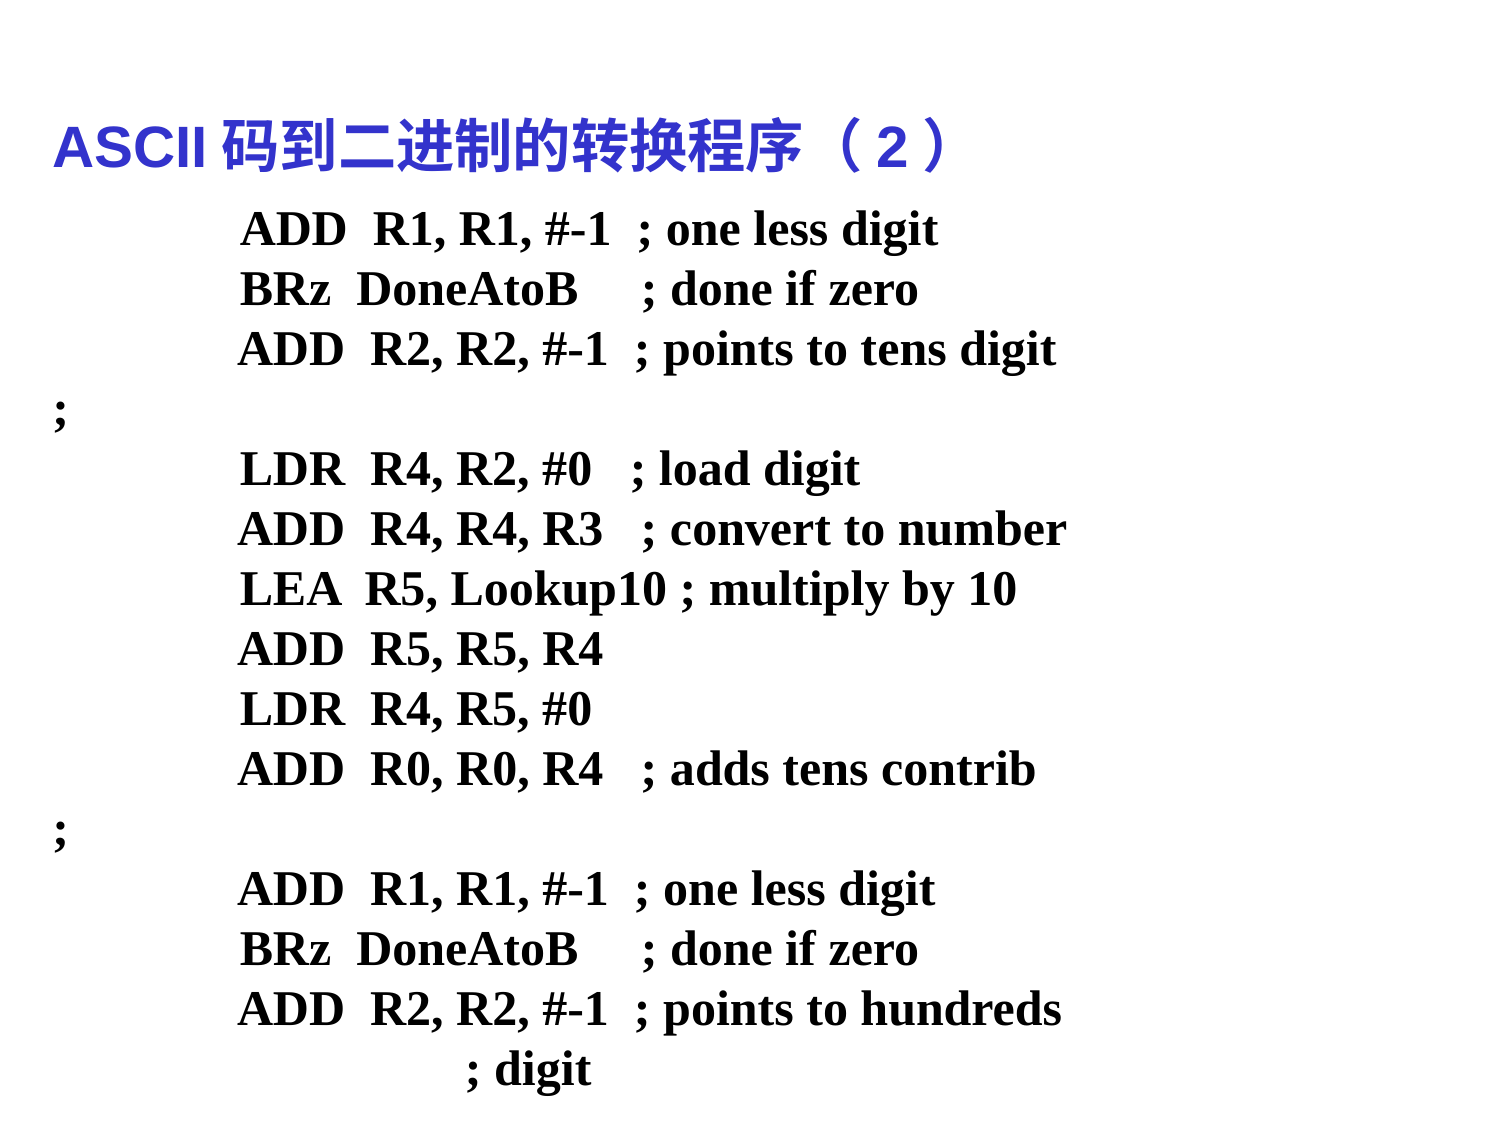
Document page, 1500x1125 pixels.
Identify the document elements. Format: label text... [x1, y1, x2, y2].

text_box ADD R1, R1, #-1 ; one less digit BRz DoneAtoB ; done if zero ADD R2, R2, #-1 ; points to tens digit ; LDR R4, R2, #0 ; load digit ADD R4, R4, R3 ; convert to number LEA R5, Lookup10 ; multiply by 10 ADD R5, R5, R4 LDR R4, R5, #0 ADD R0, R0, R4 ; adds tens contrib ; ADD R1, R1, #-1 ; one less digit BRz DoneAtoB ; done if zero ADD R2, R2, #-1 ; points to hundreds ; digit [37, 187, 1463, 1106]
title ASCII码到二进制的转换程序（2） [37, 99, 1463, 187]
